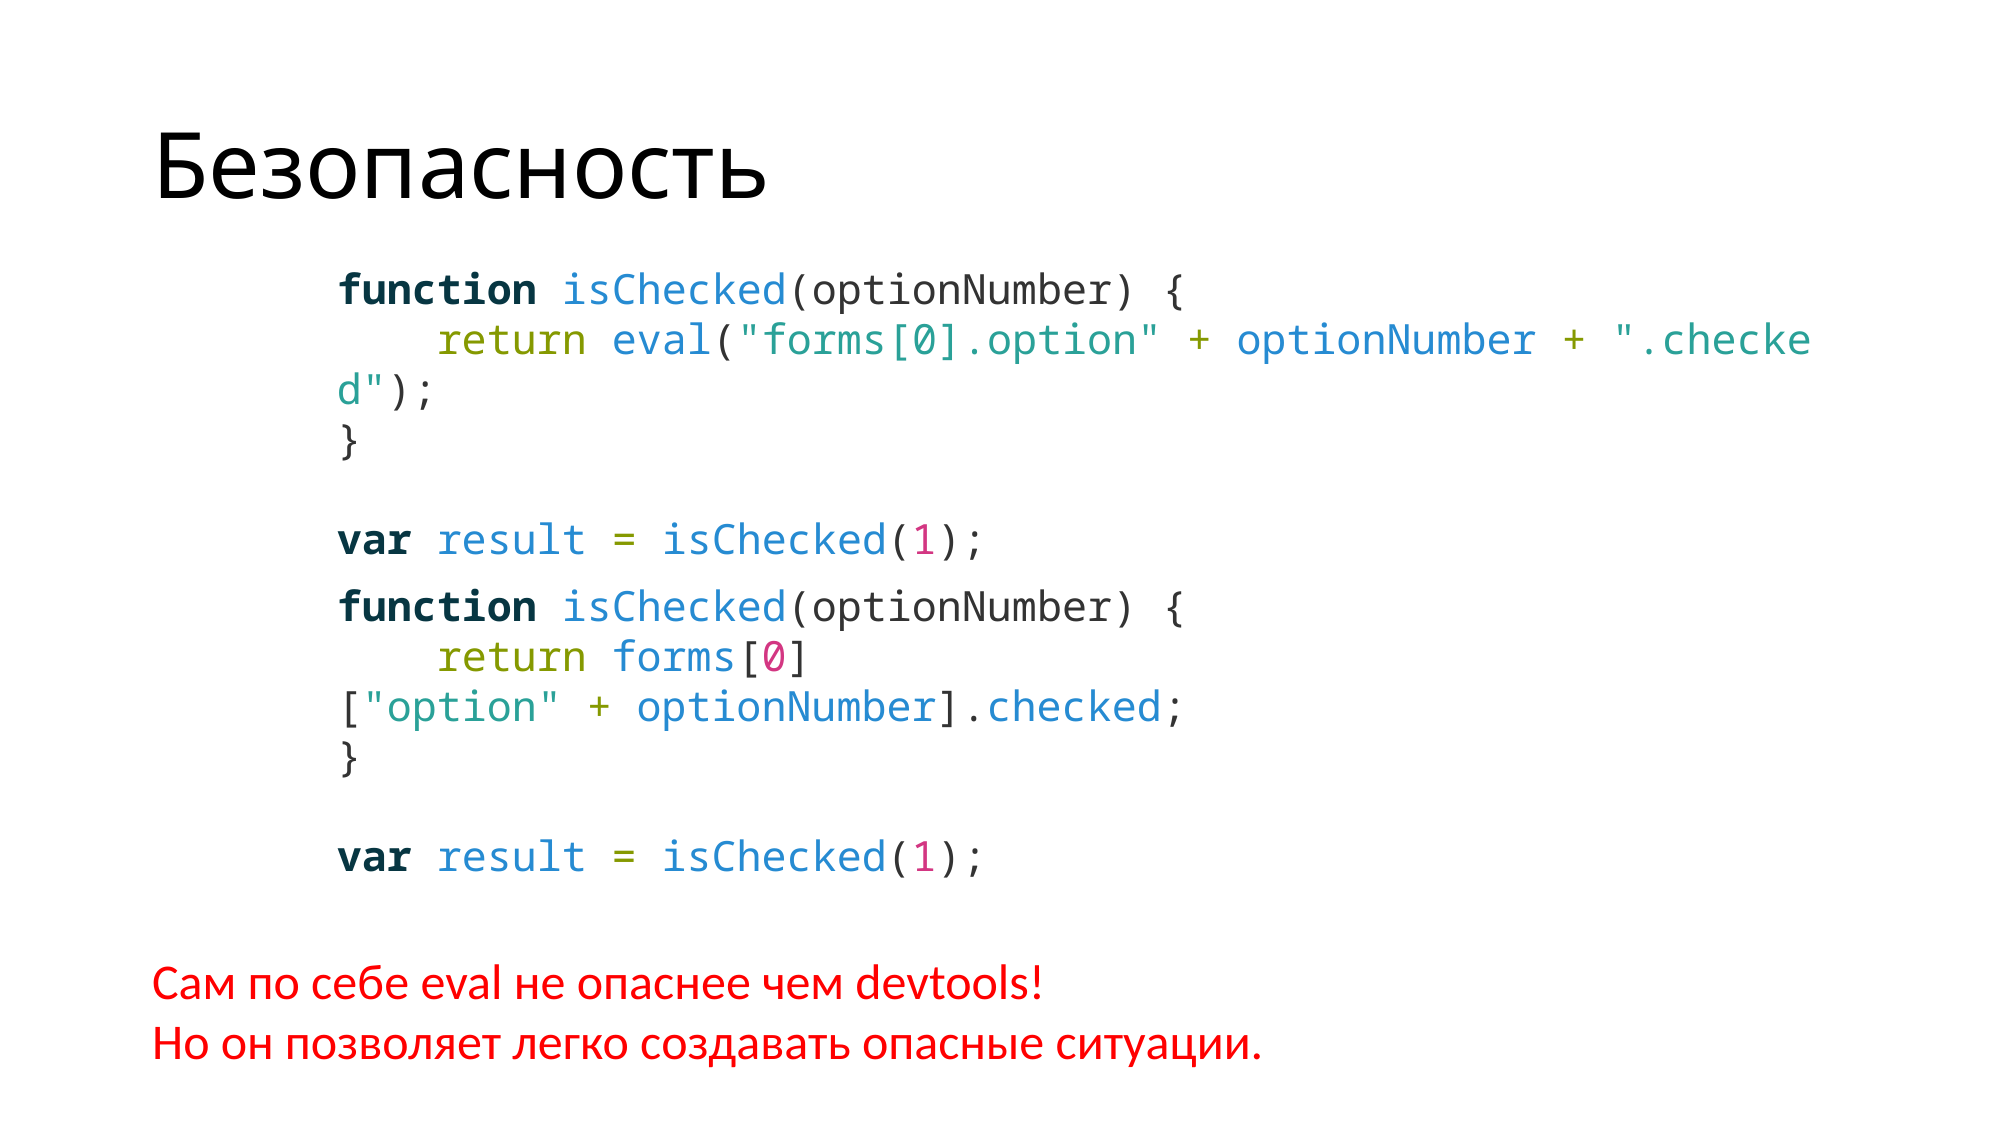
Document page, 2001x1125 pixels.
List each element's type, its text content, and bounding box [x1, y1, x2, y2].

text_box Сам по себе eval не опаснее чем devtools! Но он позволяет легко создавать опасные ситуации. [137, 942, 1784, 1078]
title Безопасность [137, 59, 1863, 278]
text_box function isChecked(optionNumber) { return eval("forms[0].option" + optionNumber + ".checked"); } var result = isChecked(1); [322, 255, 1850, 571]
text_box function isChecked(optionNumber) { return forms[0]["option" + optionNumber].checked; } var result = isChecked(1); [322, 572, 1663, 888]
